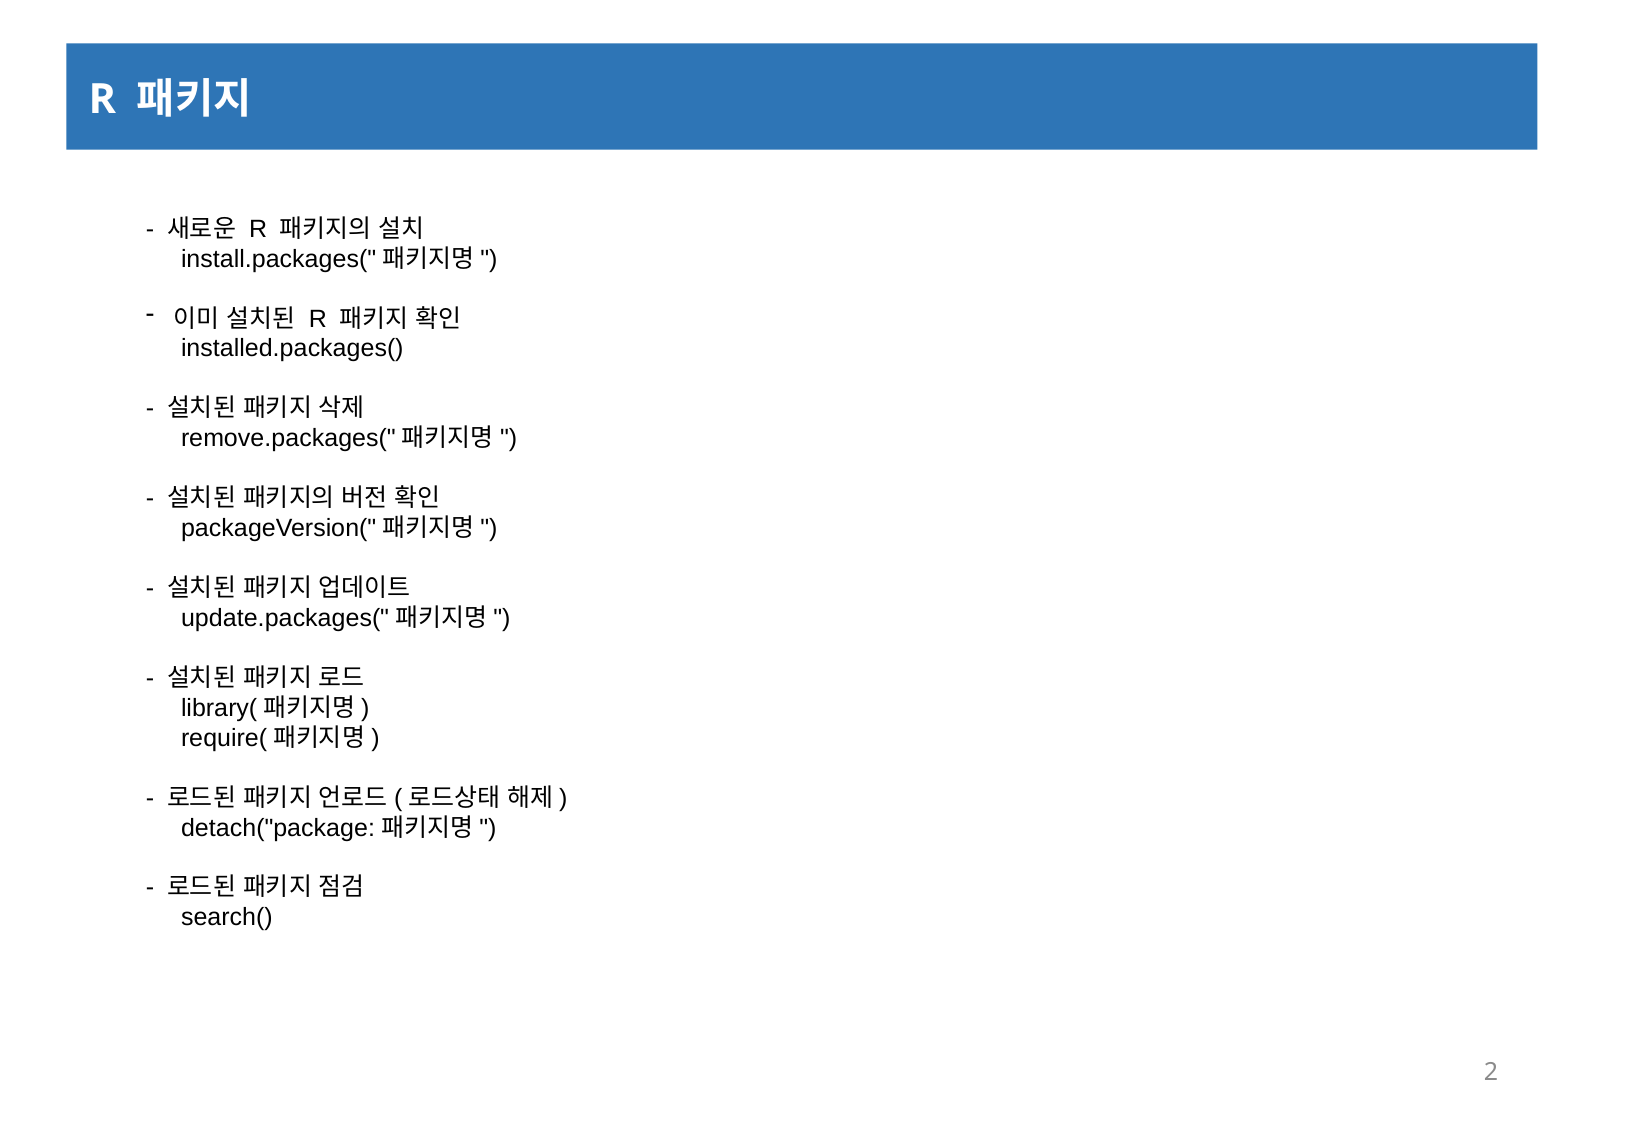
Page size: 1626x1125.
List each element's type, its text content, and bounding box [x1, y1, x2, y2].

text_box [79, 68, 1570, 149]
slide_number 2 [1147, 1042, 1514, 1103]
text_box - 새로운 R 패키지의 설치 install.packages("패키지명") 이미 설치된 R 패키지 확인 installed.packages() - 설치된 패키지 삭제 remove.packages("패키지명") - 설치된 패키지의 버전 확인 packageVersion("패키지명") - 설치된 패키지 업데이트 update.packages("패키지명") - 설치된 패키지 로드 library(패키지명) require(패키지명) - 로드된 패키지 언로드(로드상태 해제) detach("package:패키지명") - 로드된 패키지 점검 search() [131, 204, 1473, 969]
text_box R 패키지 [65, 42, 1538, 151]
